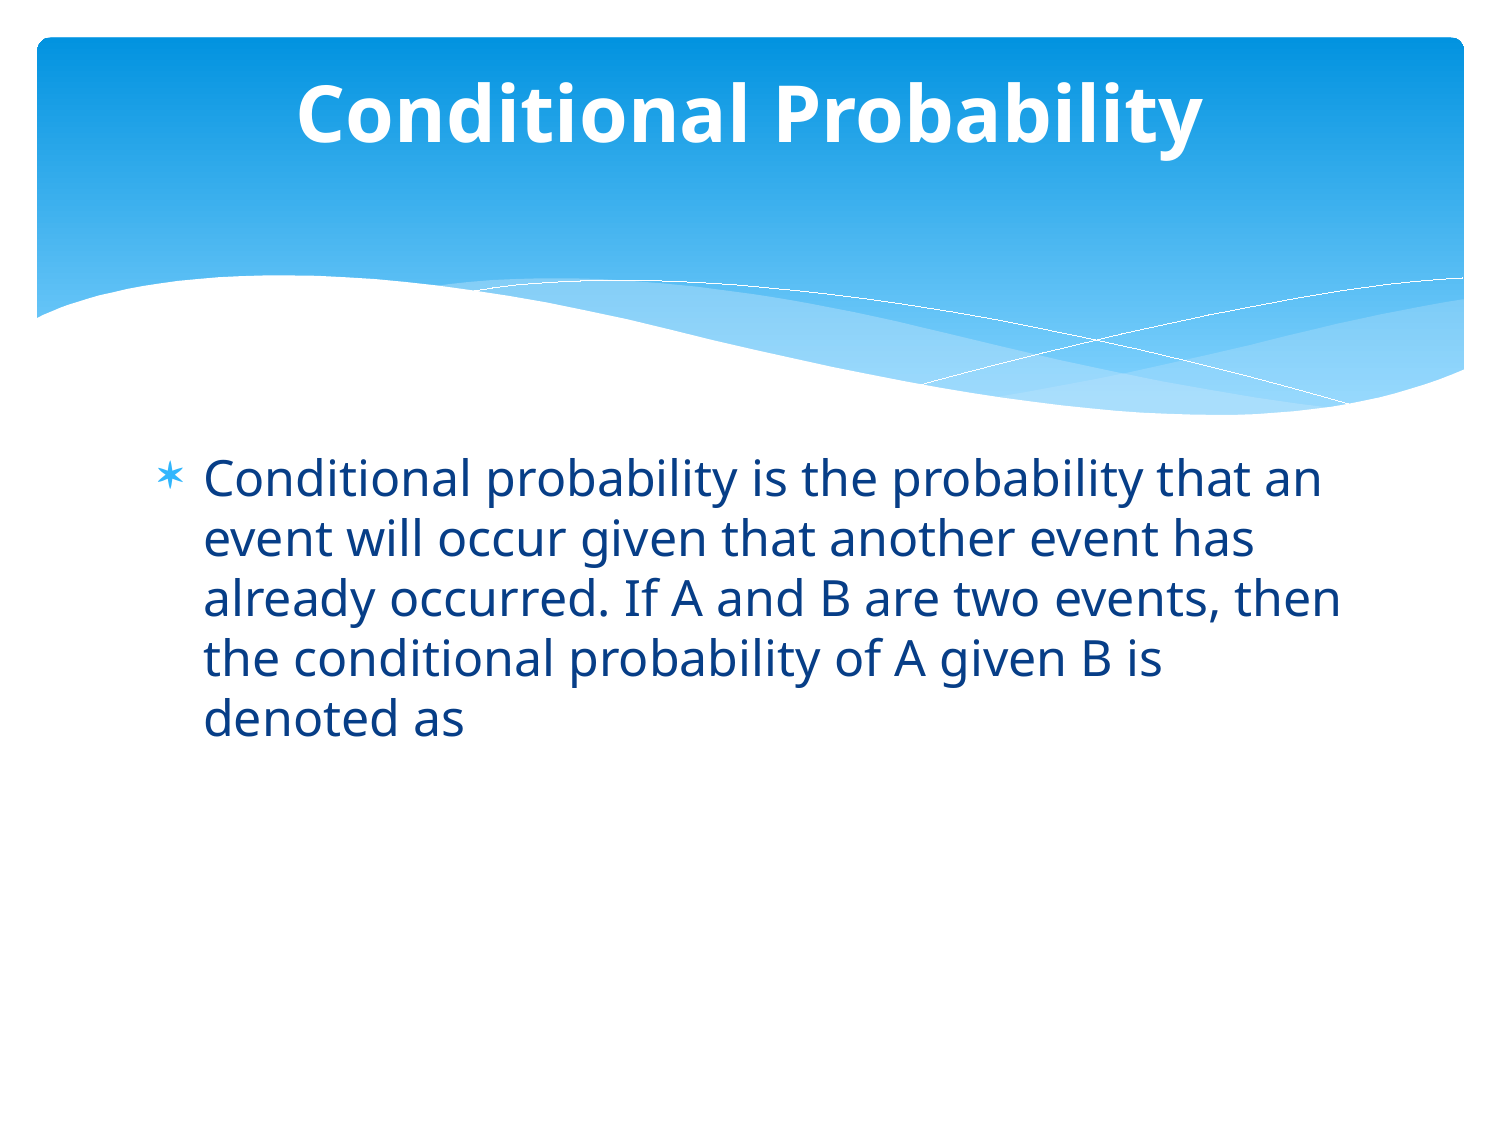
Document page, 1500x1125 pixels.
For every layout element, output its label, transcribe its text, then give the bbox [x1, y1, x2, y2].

title Conditional Probability [75, 55, 1425, 261]
